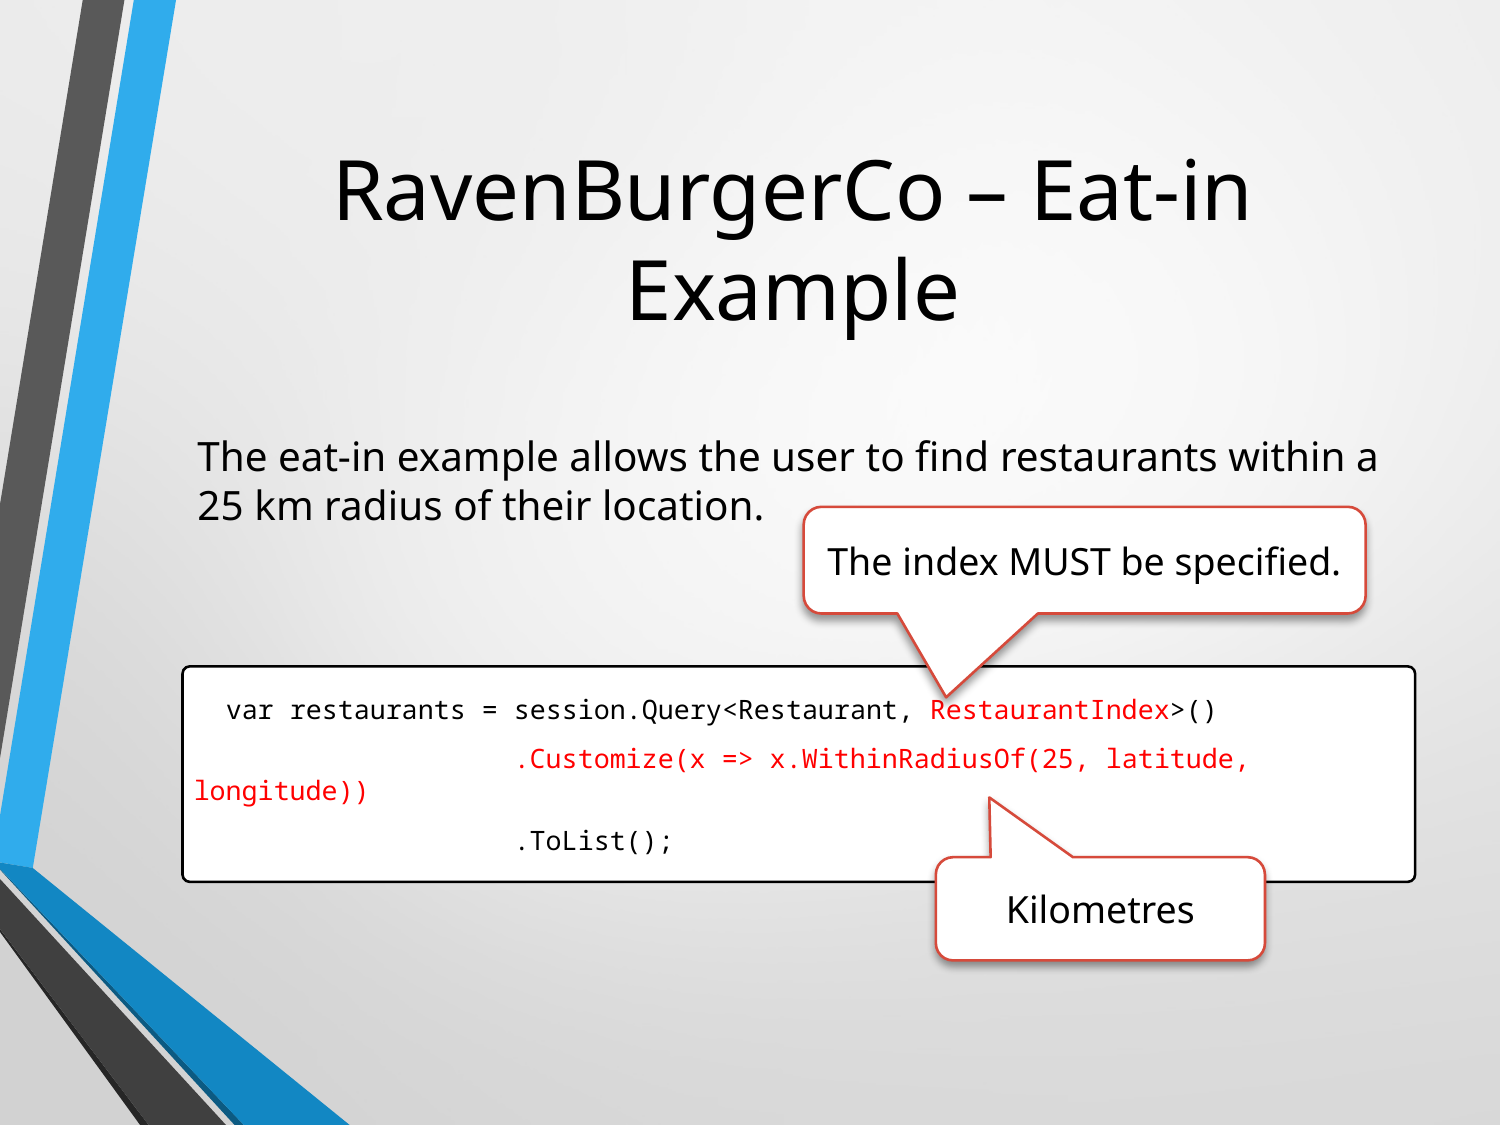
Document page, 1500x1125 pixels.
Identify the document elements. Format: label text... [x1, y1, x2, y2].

text_box Kilometres [934, 796, 1267, 962]
text_box The index MUST be specified. [802, 505, 1367, 699]
title RavenBurgerCo – Eat-in Example [161, 75, 1425, 400]
text_box var restaurants = session.Query<Restaurant, RestaurantIndex>() .Customize(x => x.WithinRadiusOf(25, latitude, longitude)) .ToList(); [181, 665, 1416, 883]
list The eat-in example allows the user to find restaurants within a 25 km radius of their location. [182, 423, 1416, 537]
